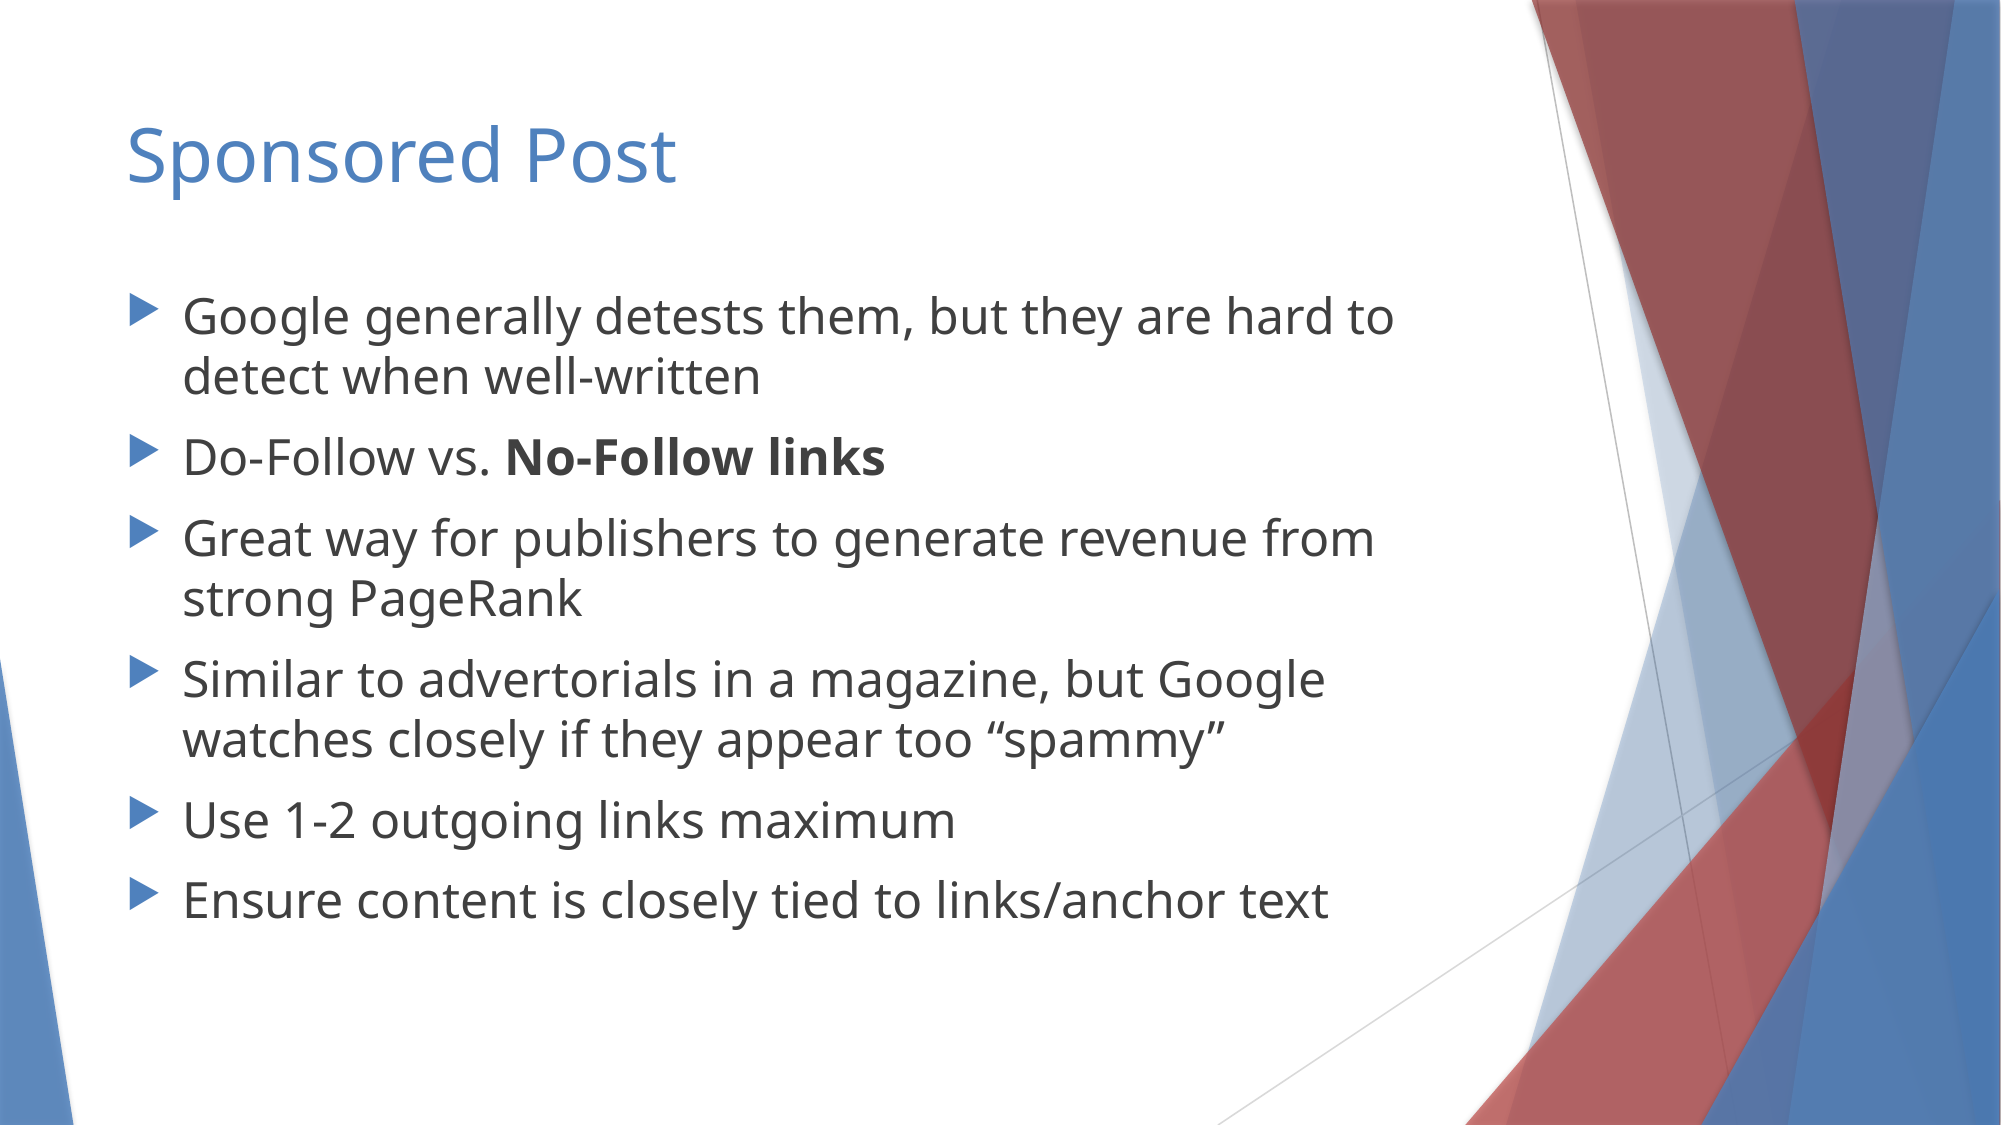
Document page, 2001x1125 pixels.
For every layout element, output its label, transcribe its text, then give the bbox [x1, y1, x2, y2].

title Sponsored Post [111, 99, 1522, 277]
list Google generally detests them, but they are hard to detect when well-written Do-Follow vs. No-Follow links Great way for publishers to generate revenue from strong PageRank Similar to advertorials in a magazine, but Google watches closely if they appear too “spammy” Use 1-2 outgoing links maximum Ensure content is closely tied to links/anchor text [111, 277, 1522, 991]
